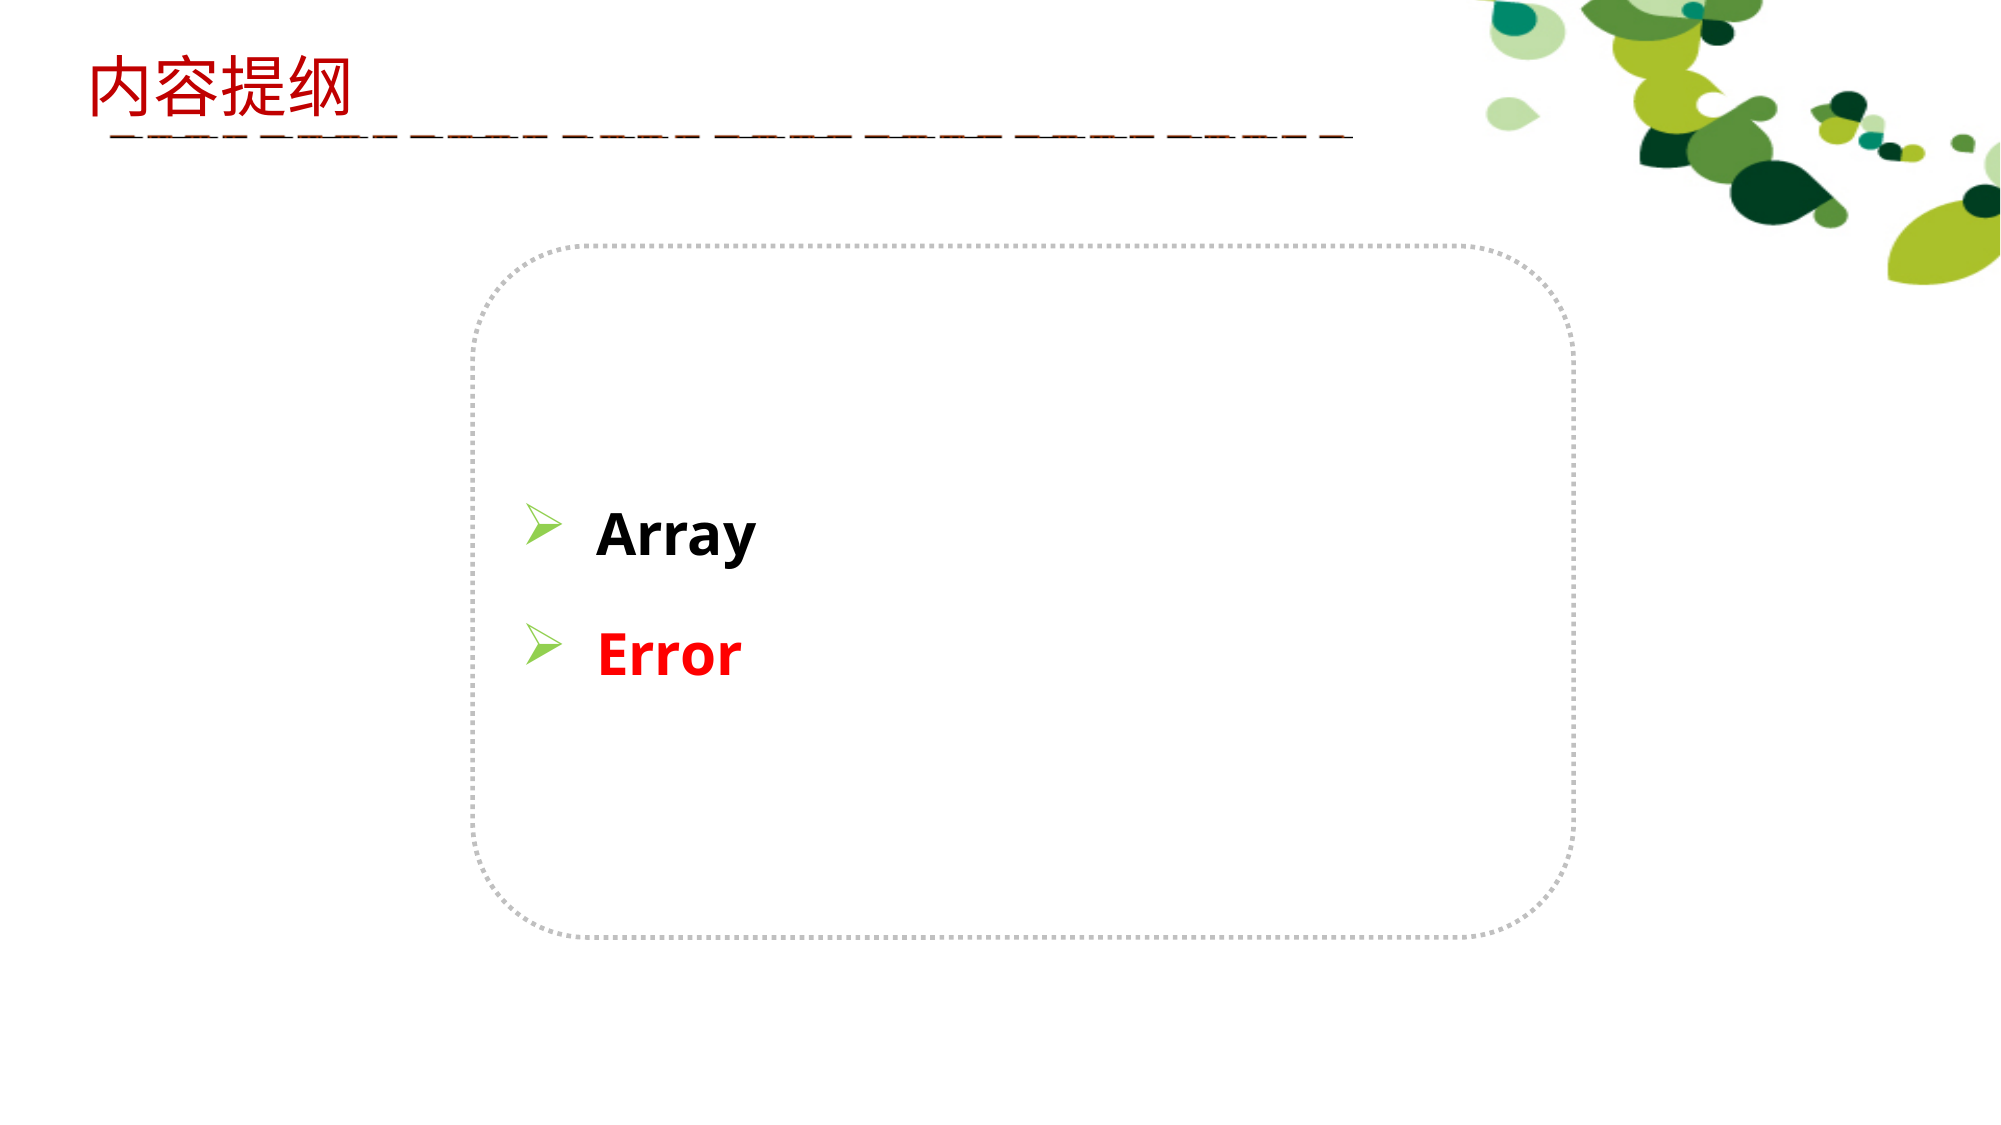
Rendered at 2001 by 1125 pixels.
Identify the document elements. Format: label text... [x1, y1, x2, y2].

text_box Array Error [472, 246, 1574, 938]
text_box 内容提纲 [72, 37, 424, 133]
picture [0, 0, 2001, 1125]
